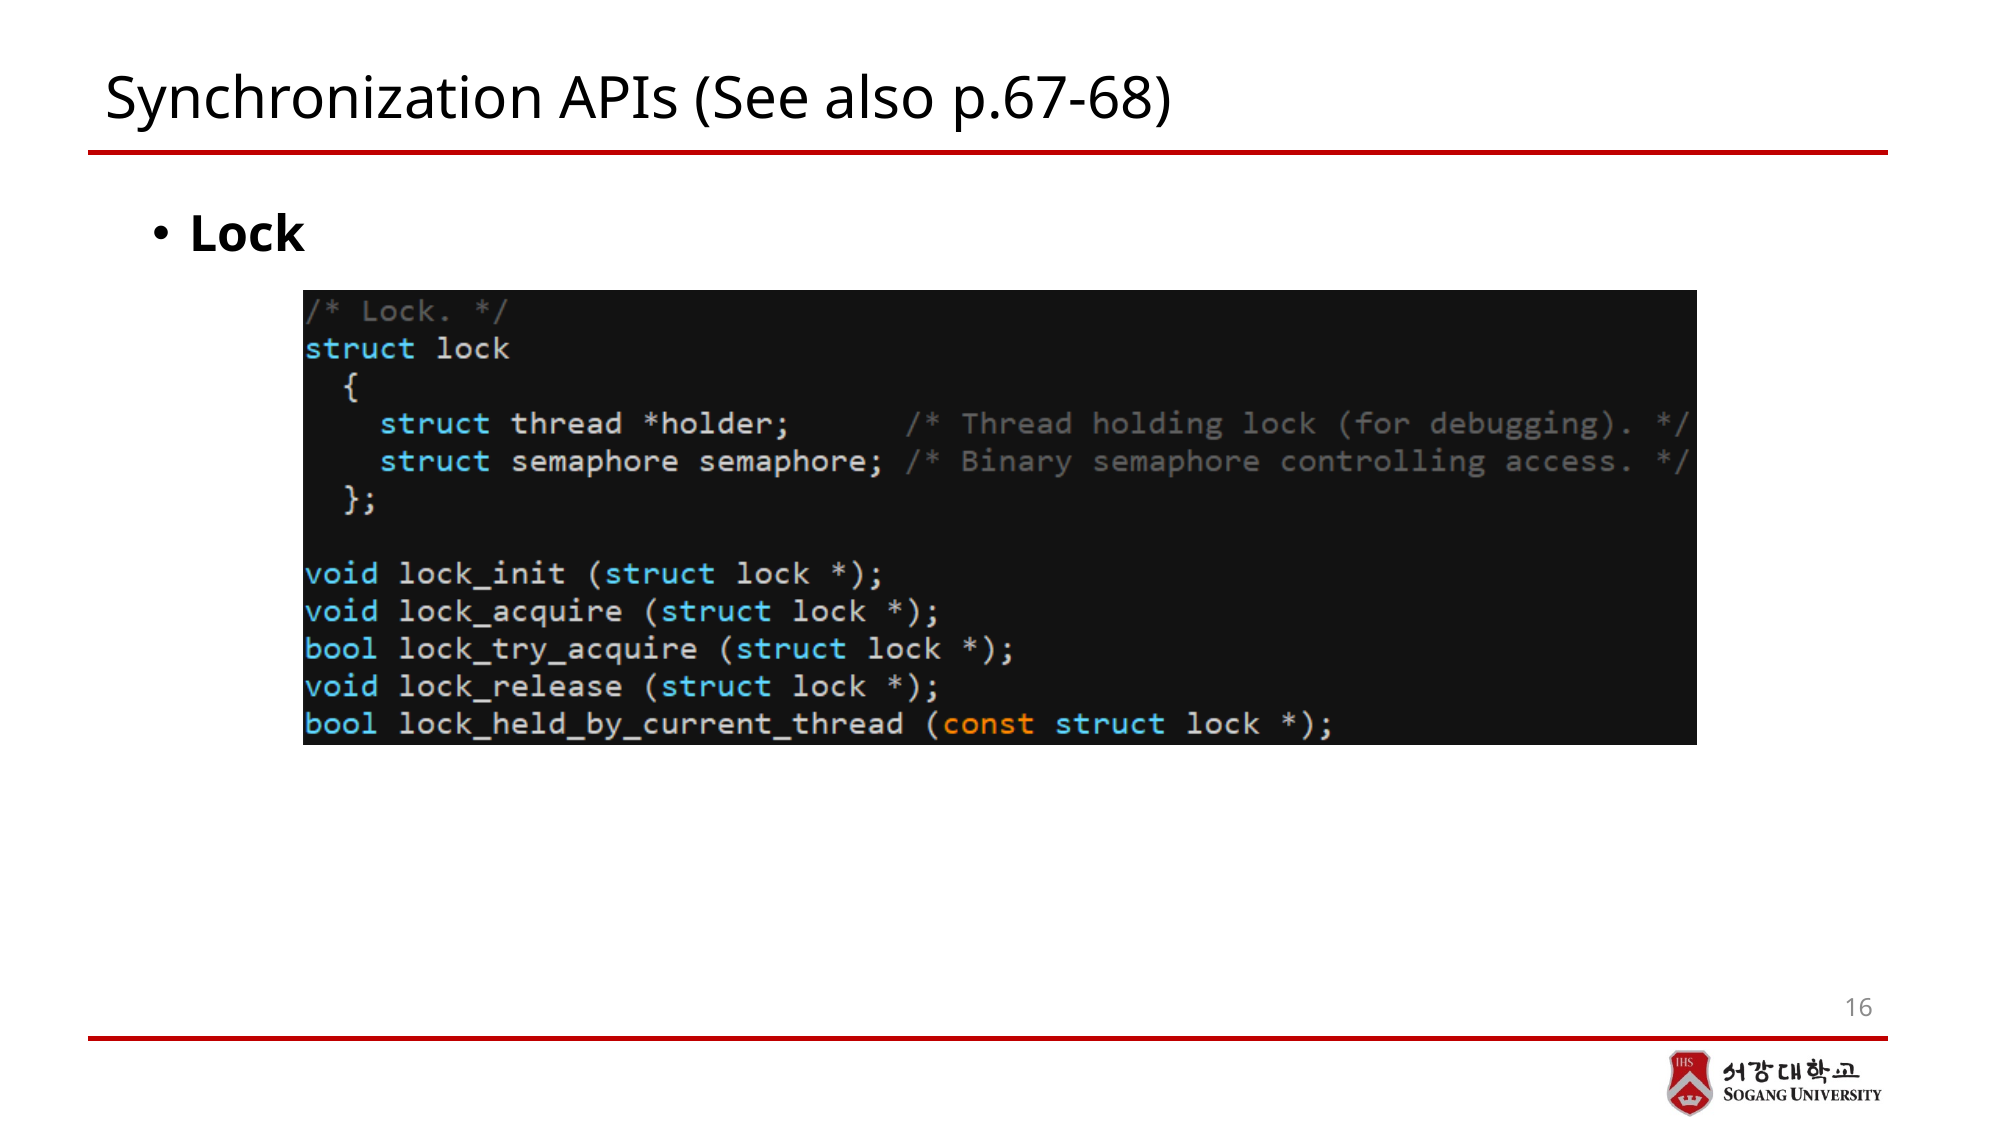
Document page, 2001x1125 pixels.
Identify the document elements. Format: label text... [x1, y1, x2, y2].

title Synchronization APIs (See also p.67-68) [91, 61, 1817, 141]
slide_number 16 [1809, 978, 1888, 1039]
picture [302, 290, 1697, 746]
picture [1659, 1049, 1888, 1117]
list Lock [137, 182, 1863, 262]
